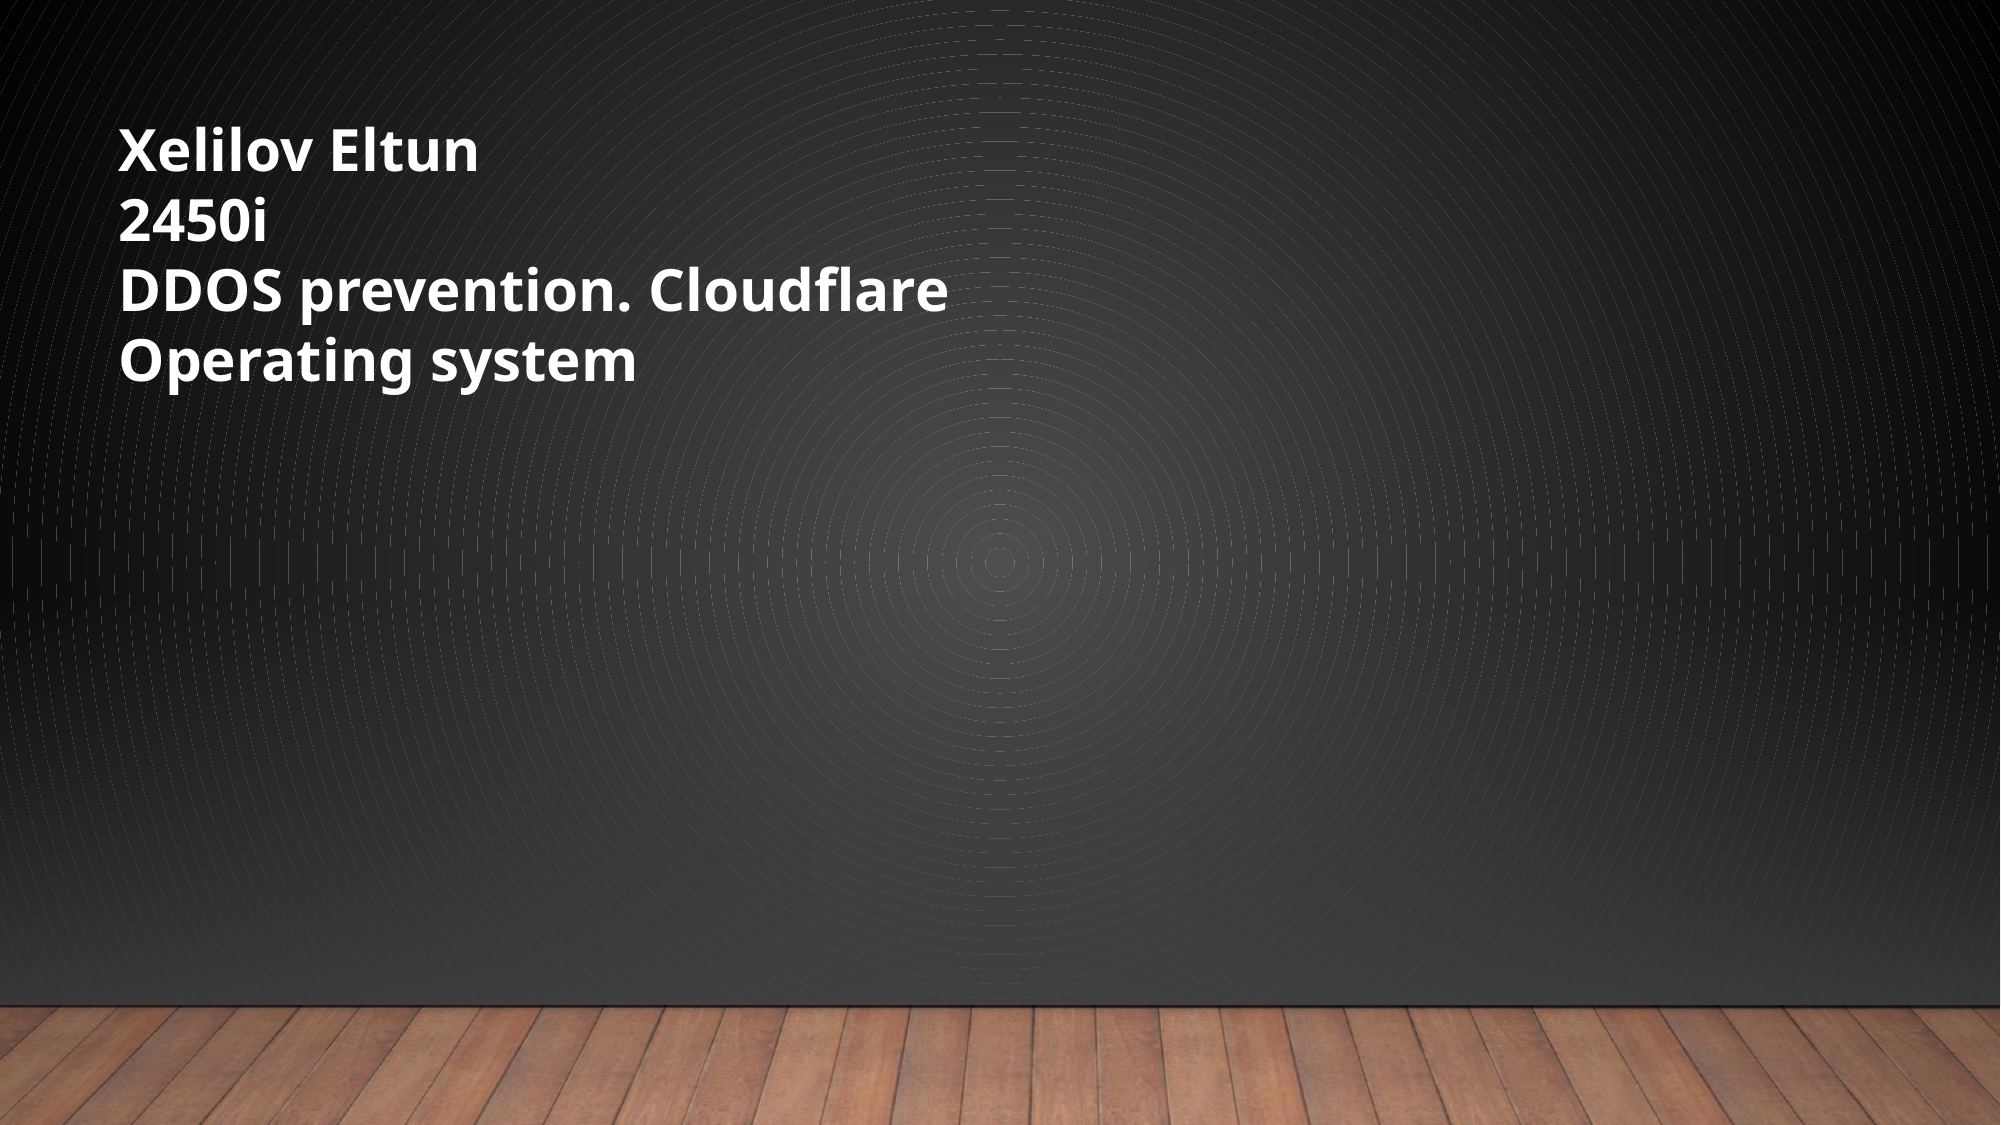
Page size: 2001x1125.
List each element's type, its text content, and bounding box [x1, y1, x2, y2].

picture [0, 1005, 2000, 1125]
text_box Xelilov Eltun 2450i DDOS prevention. Cloudflare Operating system [104, 106, 1598, 401]
